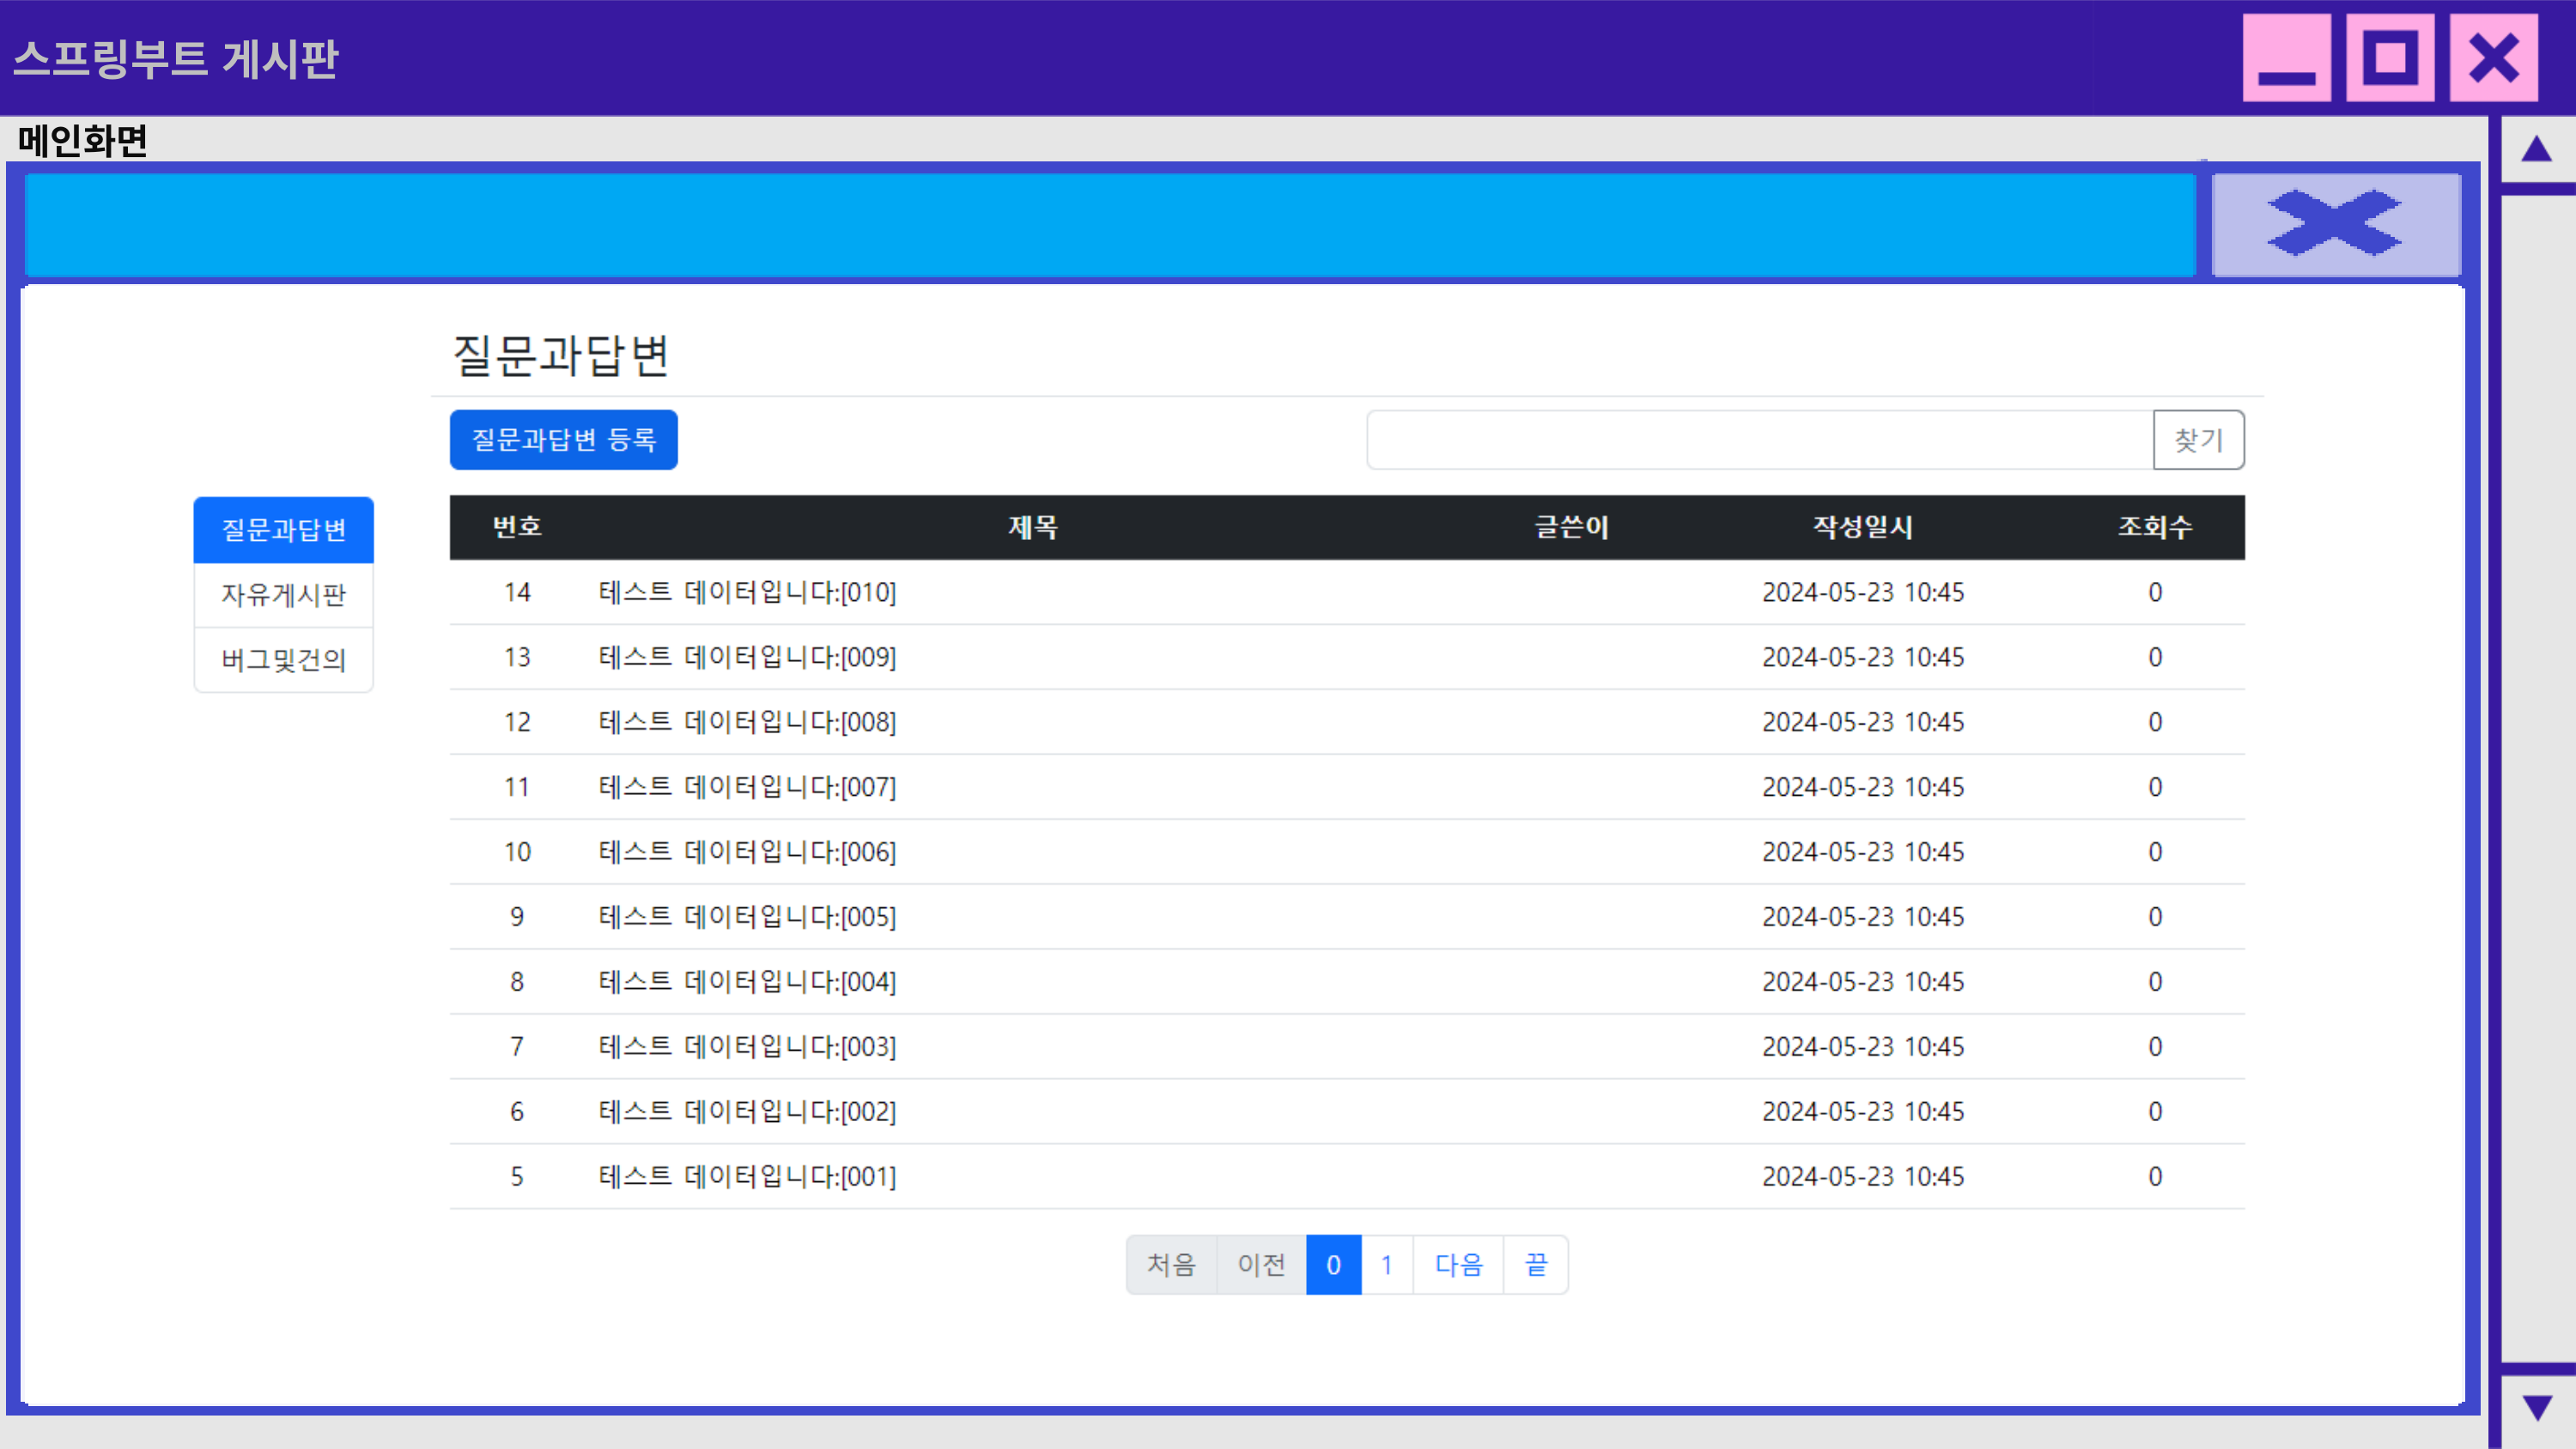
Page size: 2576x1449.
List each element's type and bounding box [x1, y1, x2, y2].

text_box [2488, 127, 2576, 1449]
picture [0, 119, 2488, 1449]
text_box [0, 0, 2576, 118]
